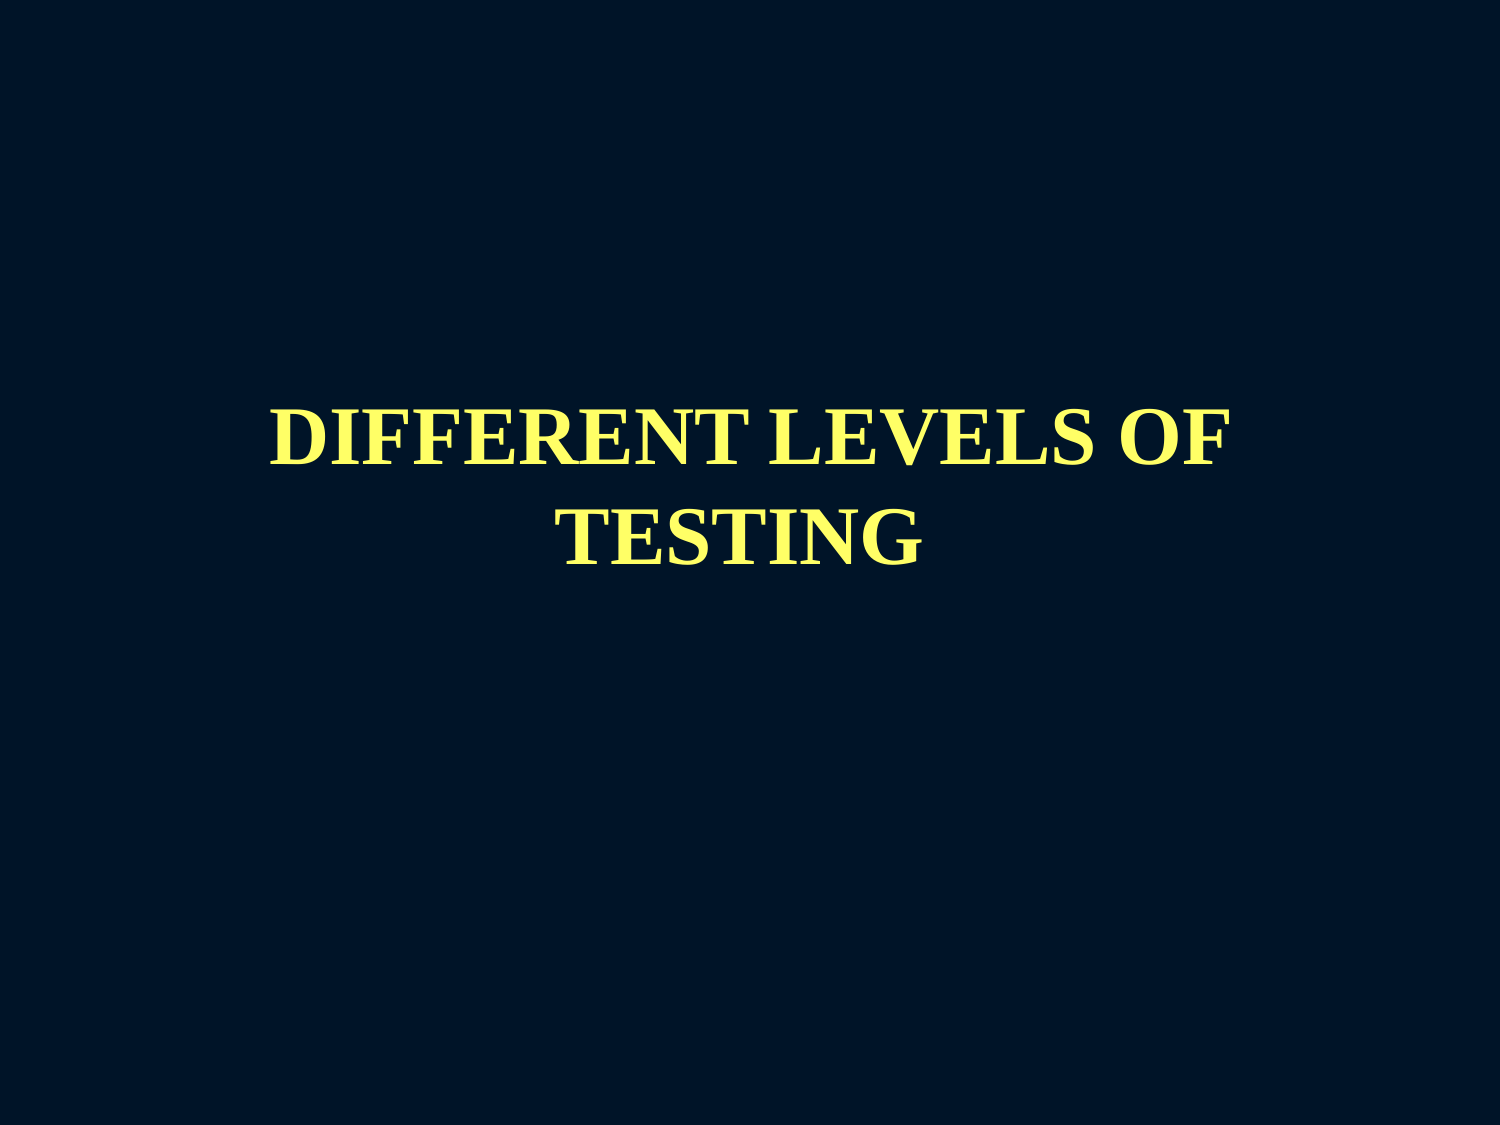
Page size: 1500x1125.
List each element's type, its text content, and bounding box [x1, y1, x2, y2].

text_box DIFFERENT LEVELS OF TESTING [74, 387, 1425, 575]
